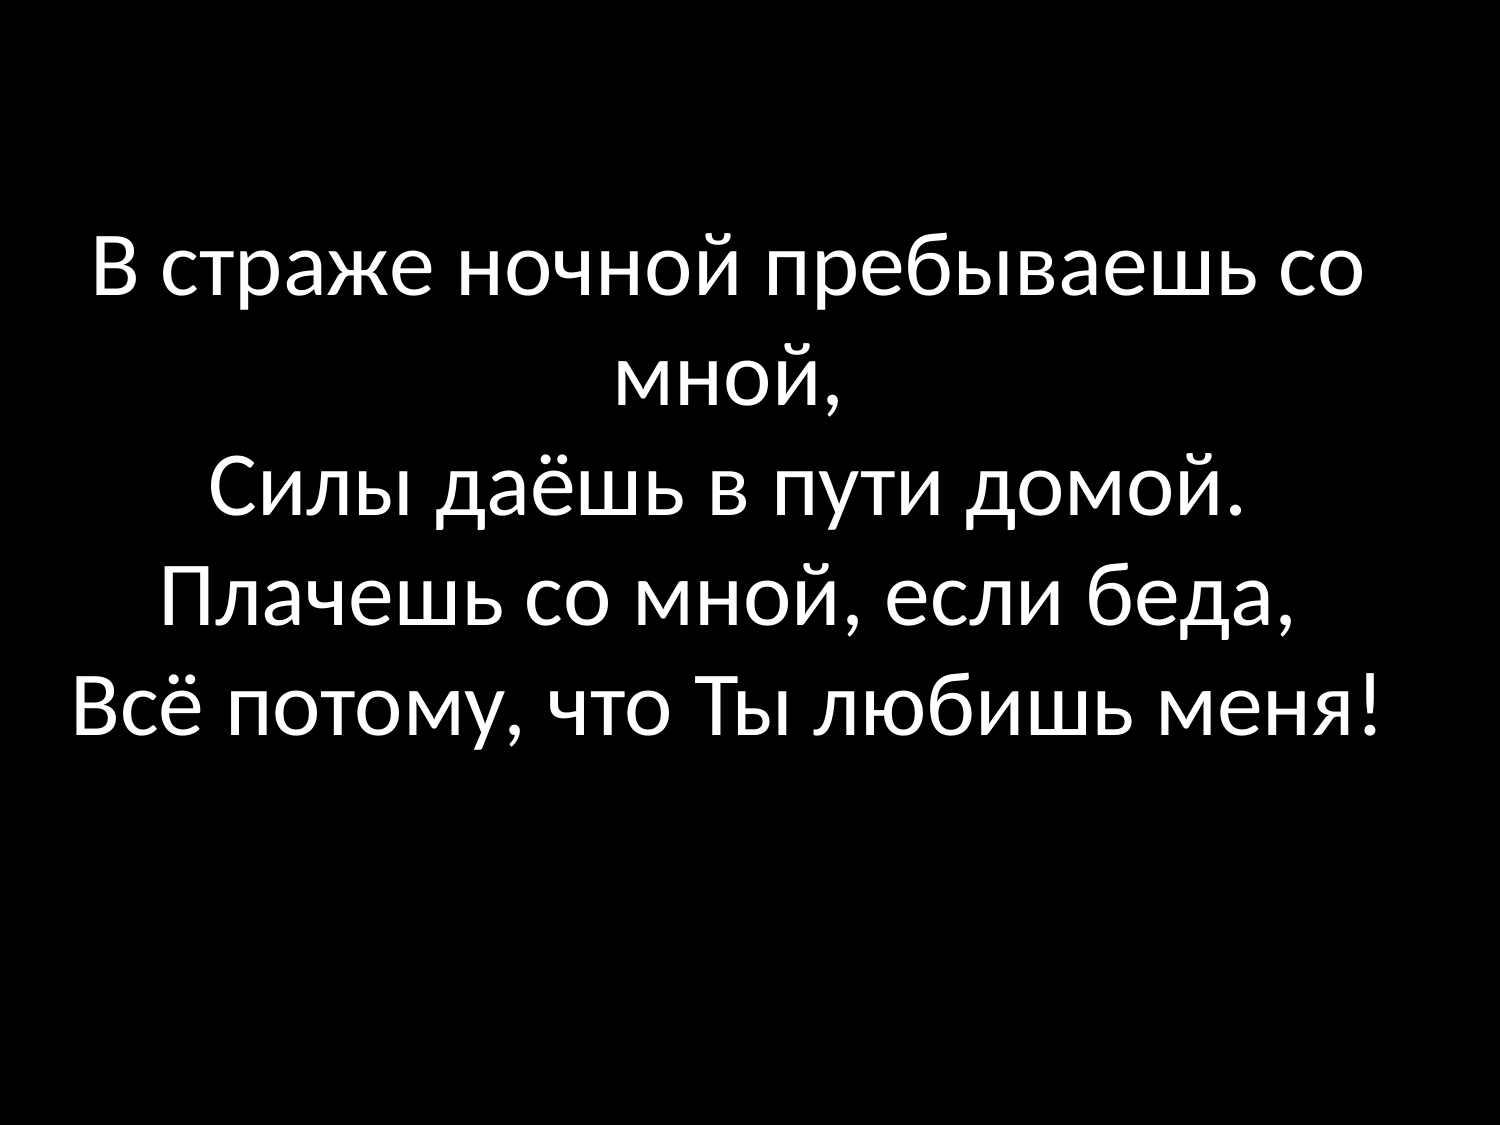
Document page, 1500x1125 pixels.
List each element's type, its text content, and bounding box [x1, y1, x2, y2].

text_box В страже ночной пребываешь со мной, Силы даёшь в пути домой. Плачешь со мной, если беда, Всё потому, что Ты любишь меня! [0, 196, 1459, 871]
